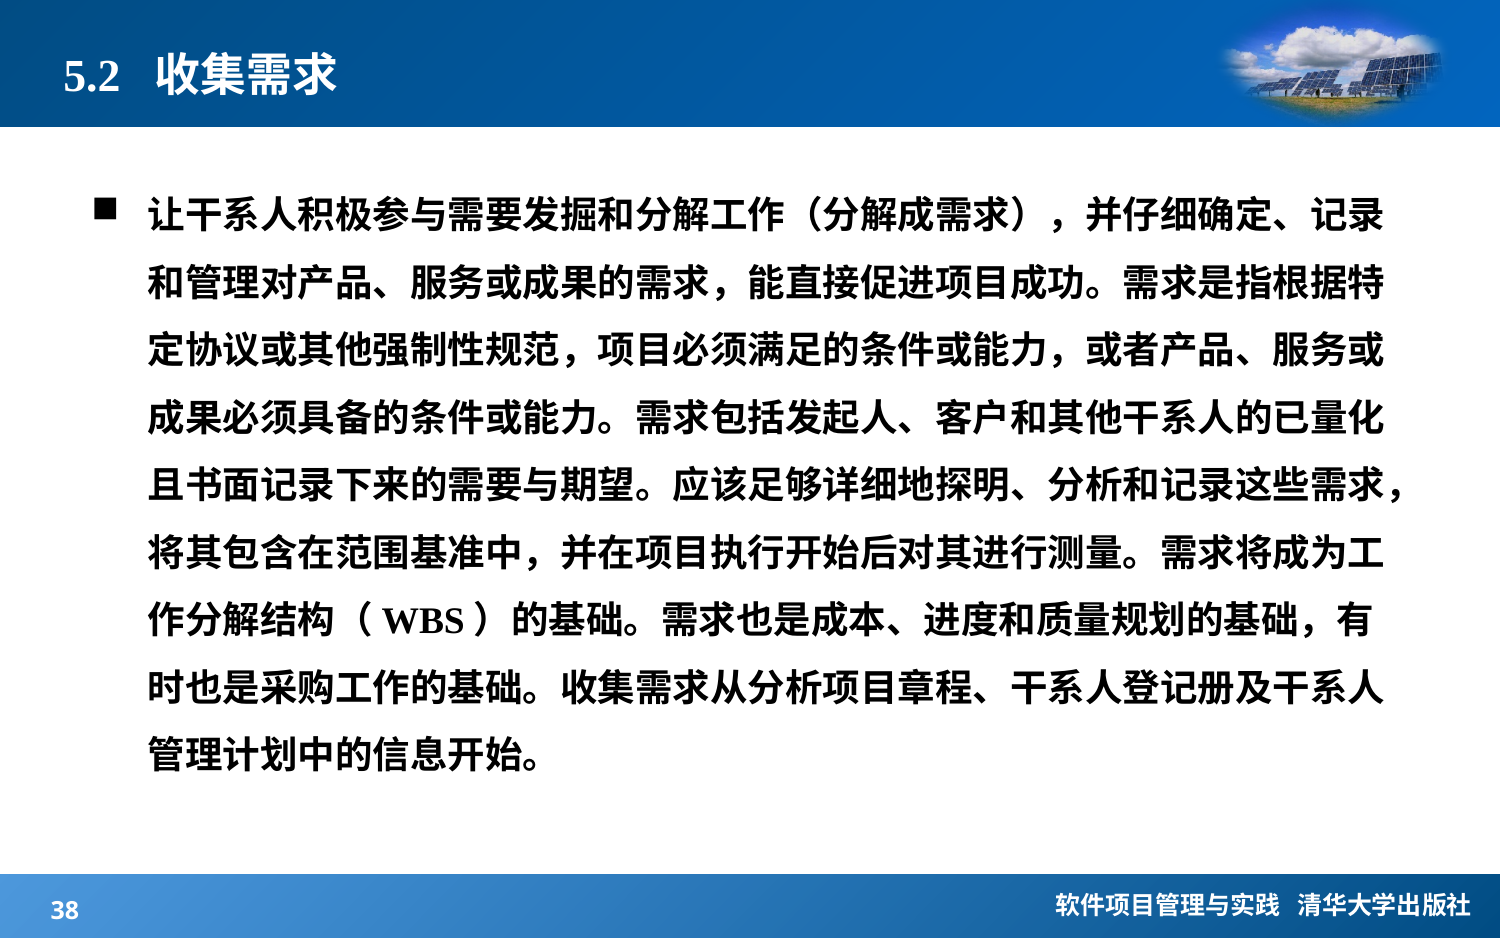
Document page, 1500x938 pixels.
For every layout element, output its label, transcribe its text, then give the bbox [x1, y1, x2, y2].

title 5.2 收集需求 [48, 19, 1005, 127]
picture [1233, 6, 1433, 113]
text_box 让干系人积极参与需要发掘和分解工作（分解成需求），并仔细确定、记录和管理对产品、服务或成果的需求，能直接促进项目成功。需求是指根据特定协议或其他强制性规范，项目必须满足的条件或能力，或者产品、服务或成果必须具备的条件或能力。需求包括发起人、客户和其他干系人的已量化且书面记录下来的需要与期望。应该足够详细地探明、分析和记录这些需求，将其包含在范围基准中，并在项目执行开始后对其进行测量。需求将成为工作分解结构（WBS）的基础。需求也是成本、进度和质量规划的基础，有时也是采购工作的基础。收集需求从分析项目章程、干系人登记册及干系人管理计划中的信息开始。 [76, 161, 1424, 748]
